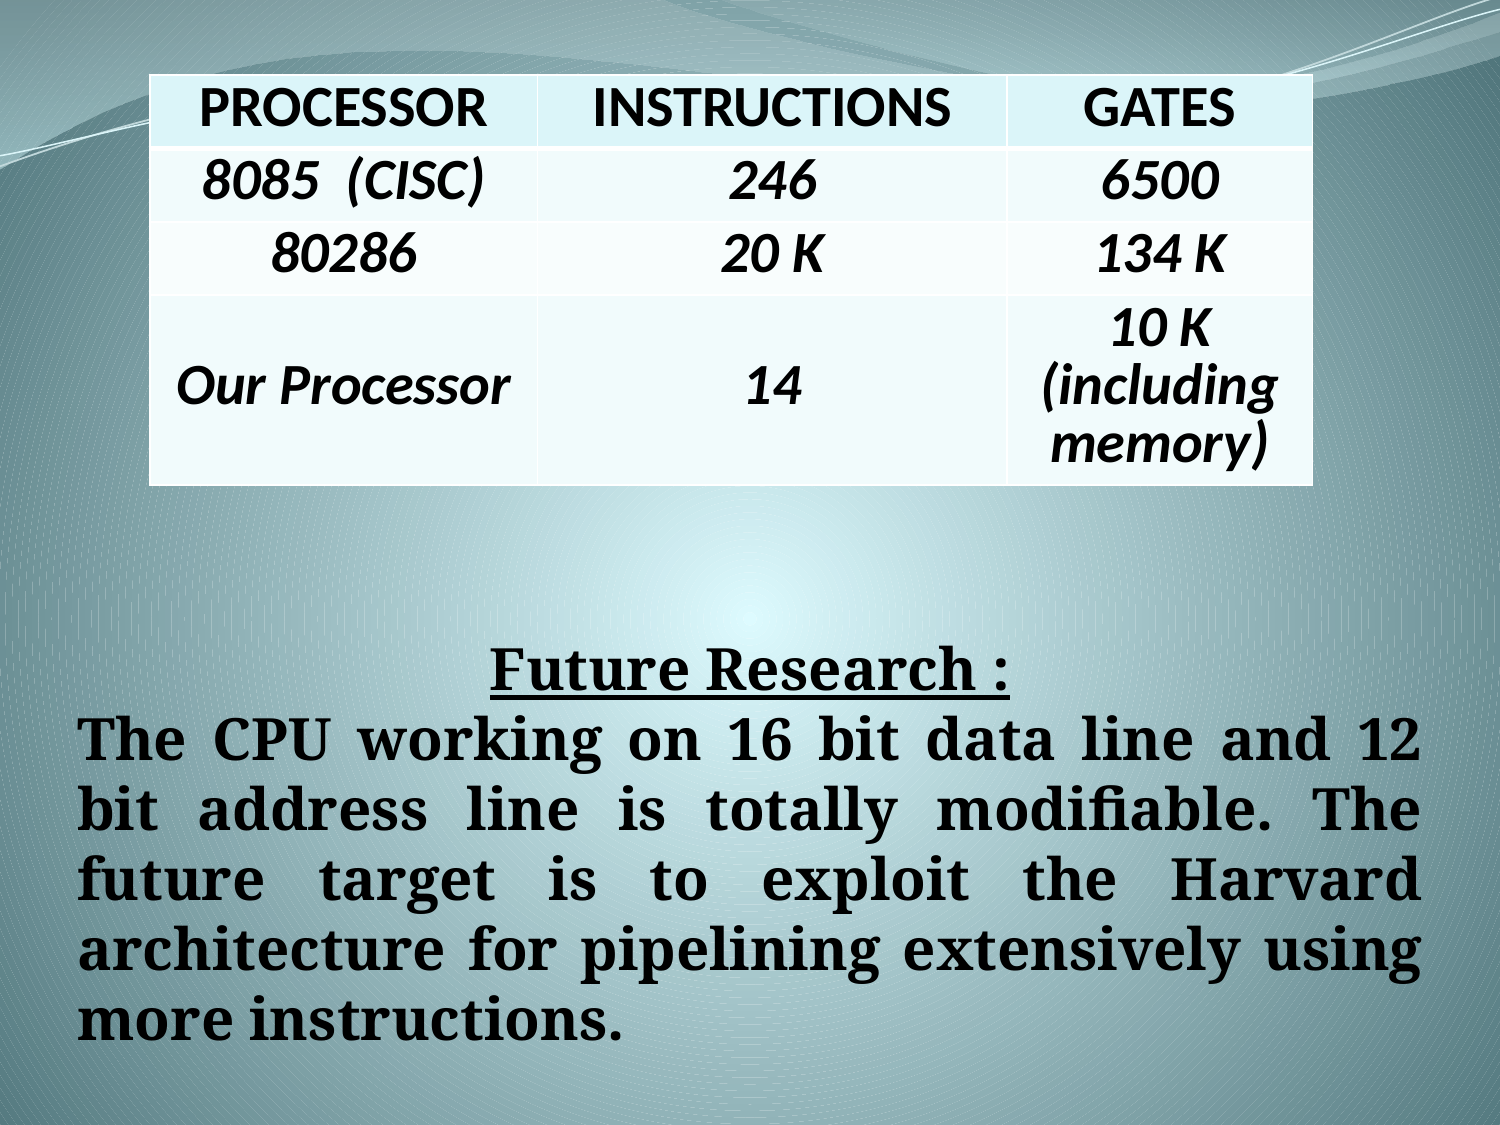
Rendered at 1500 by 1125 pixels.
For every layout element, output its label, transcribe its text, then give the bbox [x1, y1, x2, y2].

table_cell 246 [538, 151, 1006, 221]
table_cell 10 K (including memory) [1008, 296, 1312, 484]
text_box Future Research : The CPU working on 16 bit data line and 12 bit address line is totally modifiable. The future target is to exploit the Harvard architecture for pipelining extensively using more instructions. [62, 624, 1438, 1060]
table_header INSTRUCTIONS [538, 76, 1006, 146]
table_cell Our Processor [151, 296, 537, 484]
table_cell 80286 [151, 223, 537, 294]
table_cell 8085 (CISC) [151, 151, 537, 221]
table_cell 20 K [538, 223, 1006, 294]
table_header GATES [1008, 76, 1312, 146]
table_header PROCESSOR [151, 76, 537, 146]
table_cell 6500 [1008, 151, 1312, 221]
table_cell 134 K [1008, 223, 1312, 294]
table_cell 14 [538, 296, 1006, 484]
